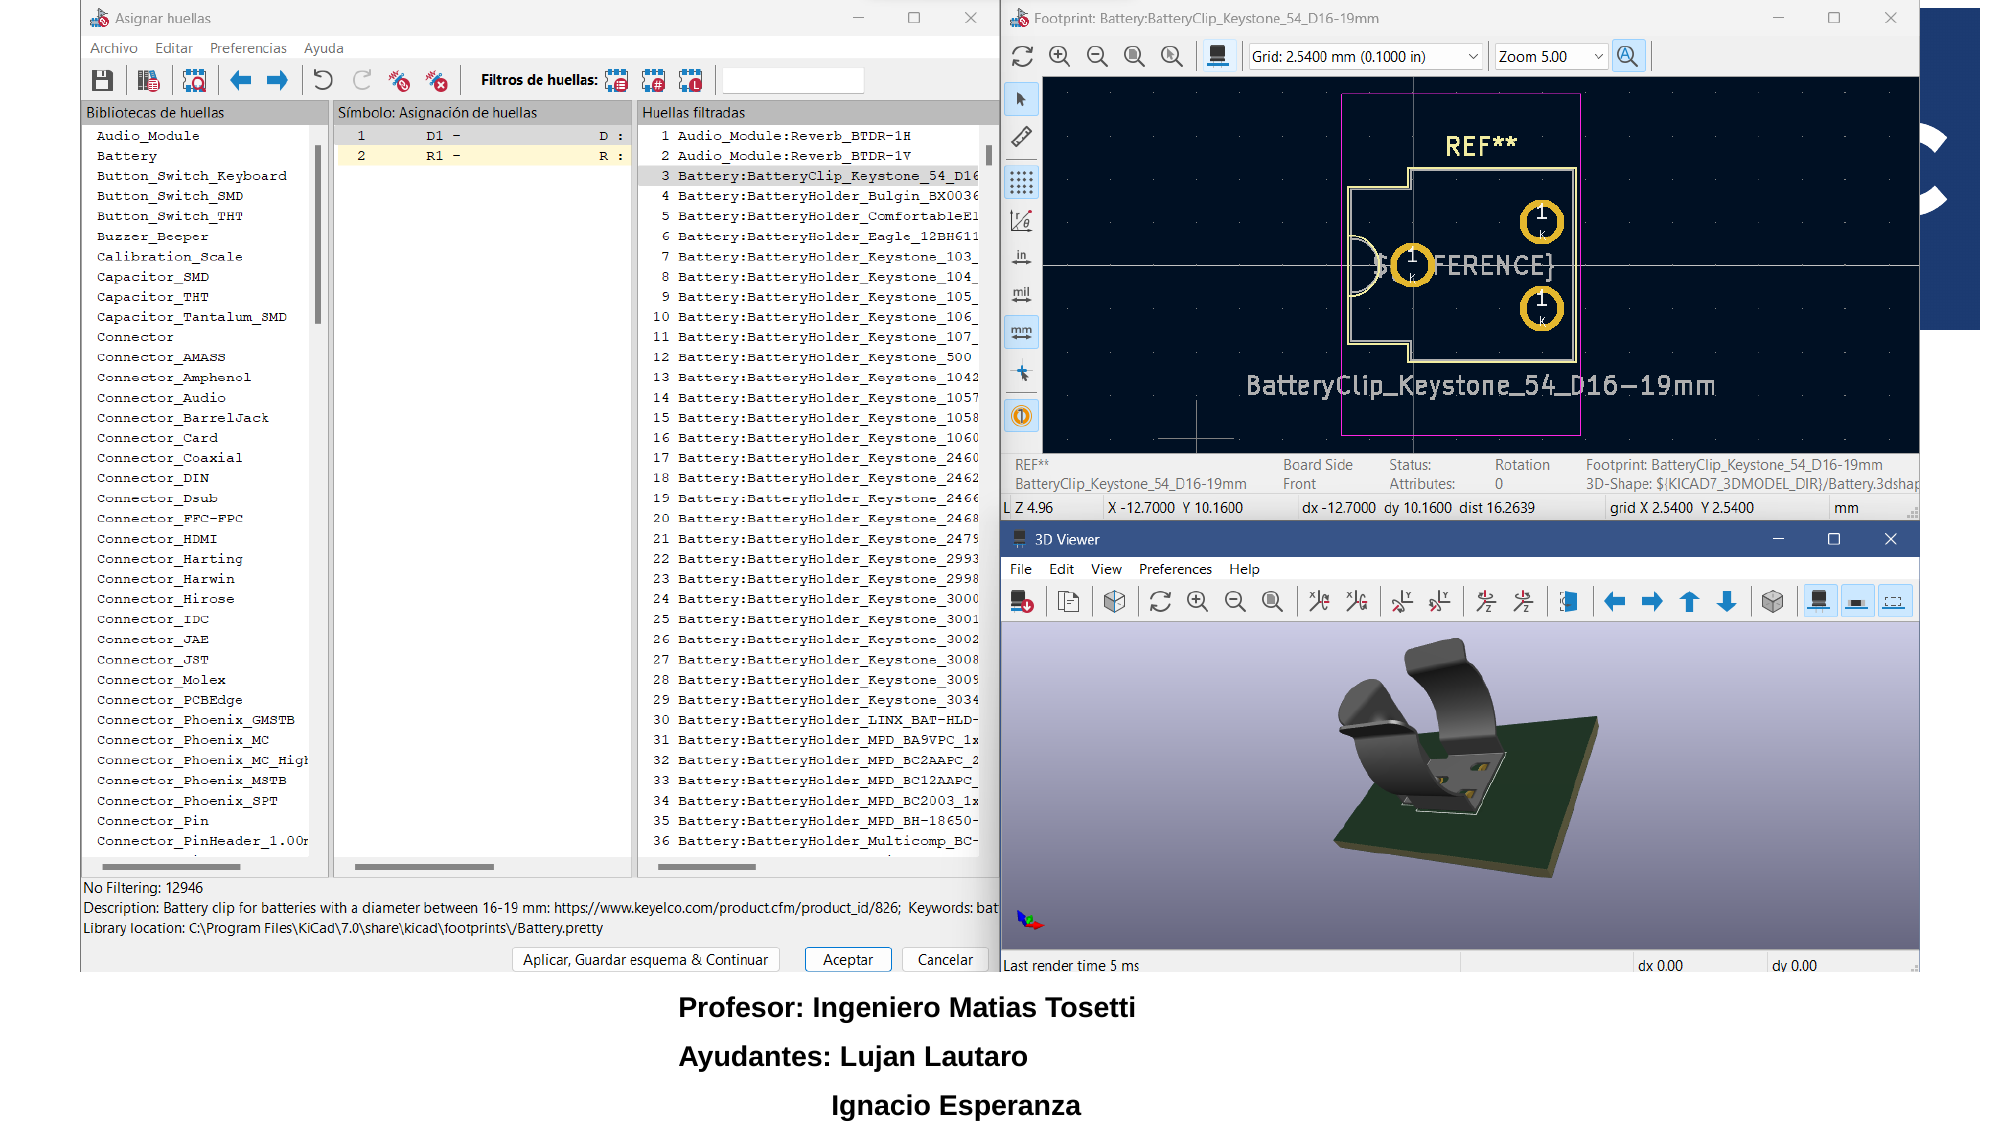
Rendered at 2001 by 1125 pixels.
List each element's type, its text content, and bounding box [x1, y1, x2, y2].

text_box Profesor: Ingeniero Matias Tosetti Ayudantes: Lujan Lautaro Ignacio Esperanza [663, 985, 1445, 1125]
picture [79, 0, 1980, 972]
